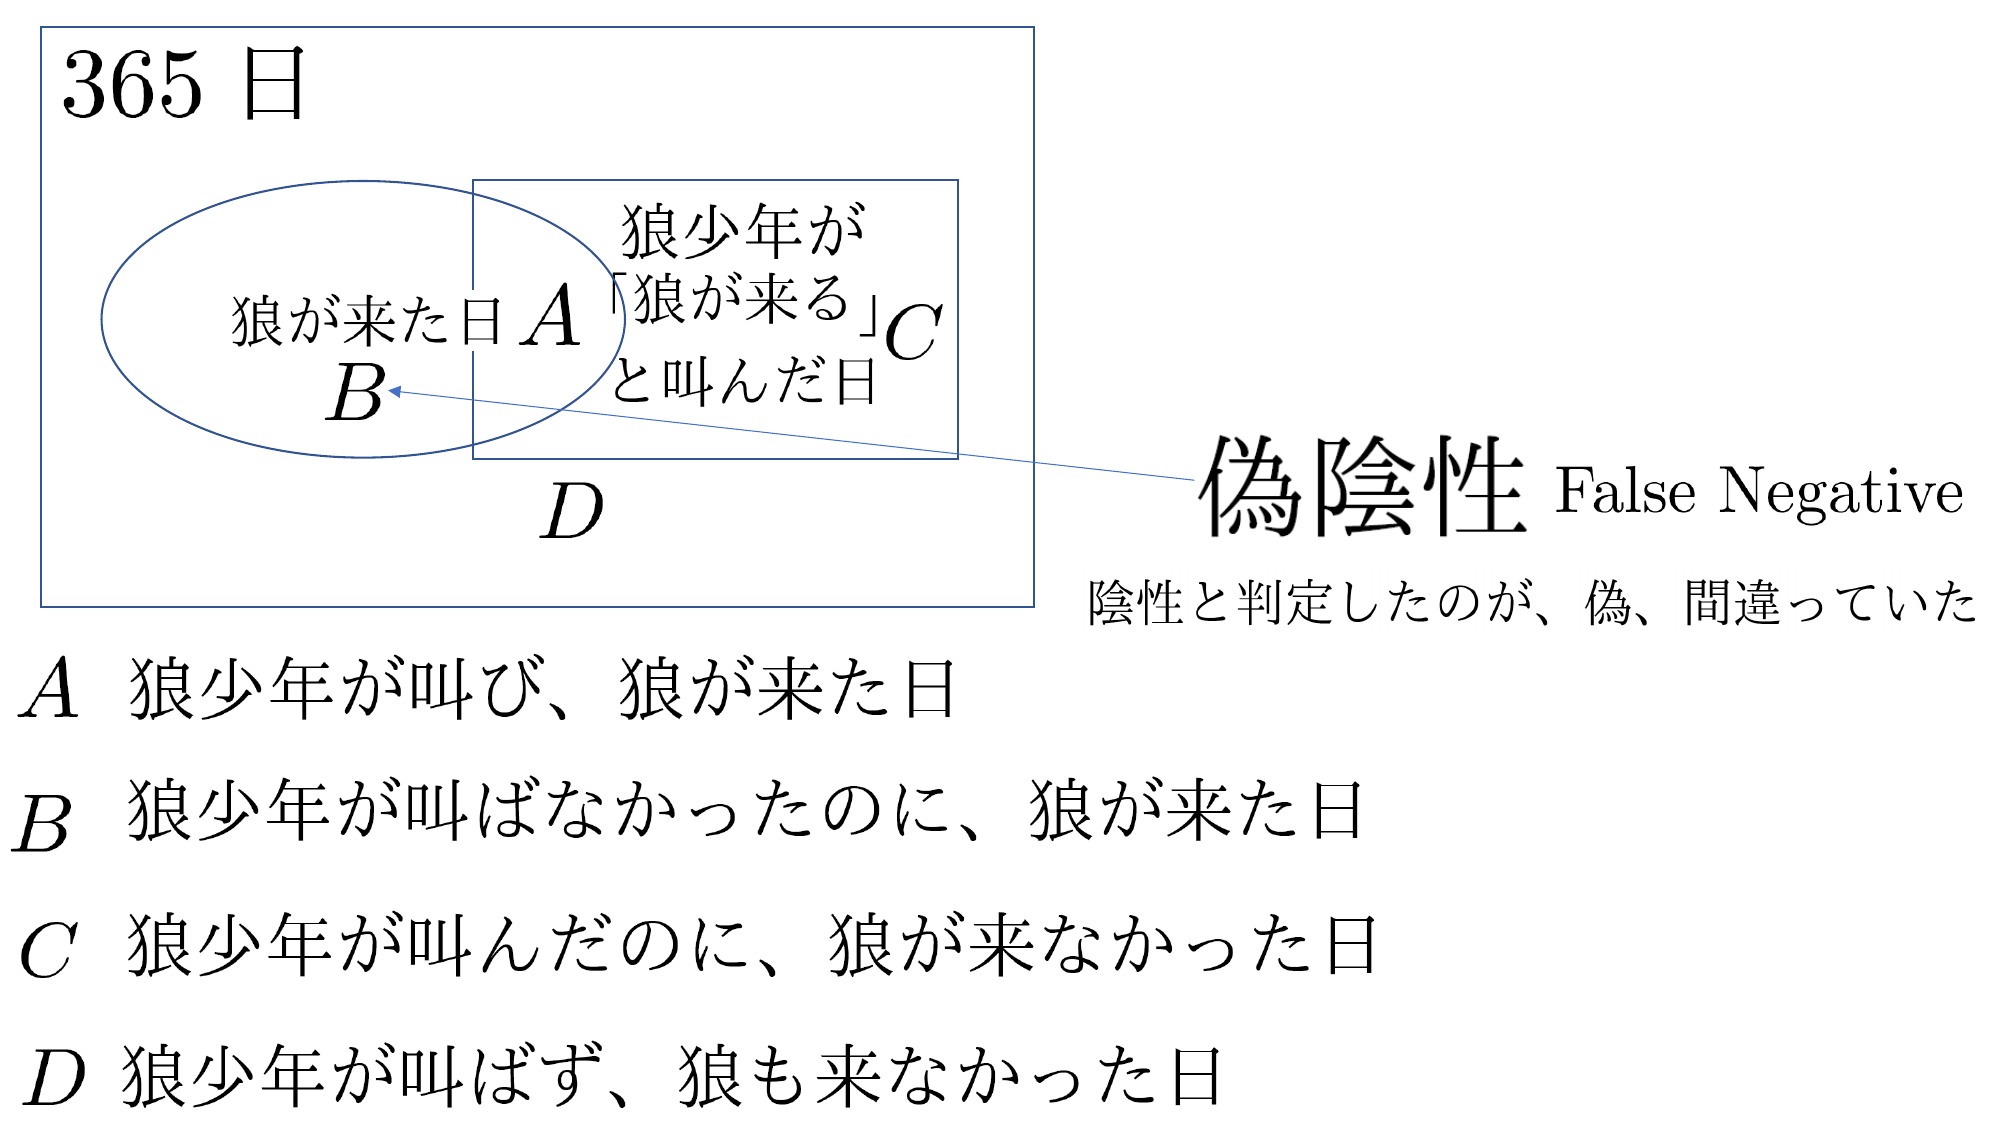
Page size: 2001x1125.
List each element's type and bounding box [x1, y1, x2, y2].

picture [118, 644, 960, 735]
picture [224, 290, 502, 351]
text_box [100, 179, 626, 459]
picture [512, 269, 581, 351]
text_box [40, 26, 1035, 608]
picture [1194, 415, 1529, 547]
picture [610, 195, 869, 326]
picture [322, 353, 389, 427]
picture [855, 292, 944, 363]
picture [8, 785, 74, 859]
picture [45, 33, 320, 139]
picture [1553, 458, 1963, 531]
picture [19, 1037, 87, 1110]
picture [17, 920, 80, 981]
picture [118, 906, 1384, 988]
text_box [472, 179, 959, 390]
text_box [388, 390, 1246, 486]
picture [11, 642, 80, 724]
picture [537, 486, 605, 544]
picture [1076, 569, 1979, 630]
picture [104, 1037, 1227, 1120]
picture [118, 773, 1367, 847]
picture [610, 347, 873, 390]
